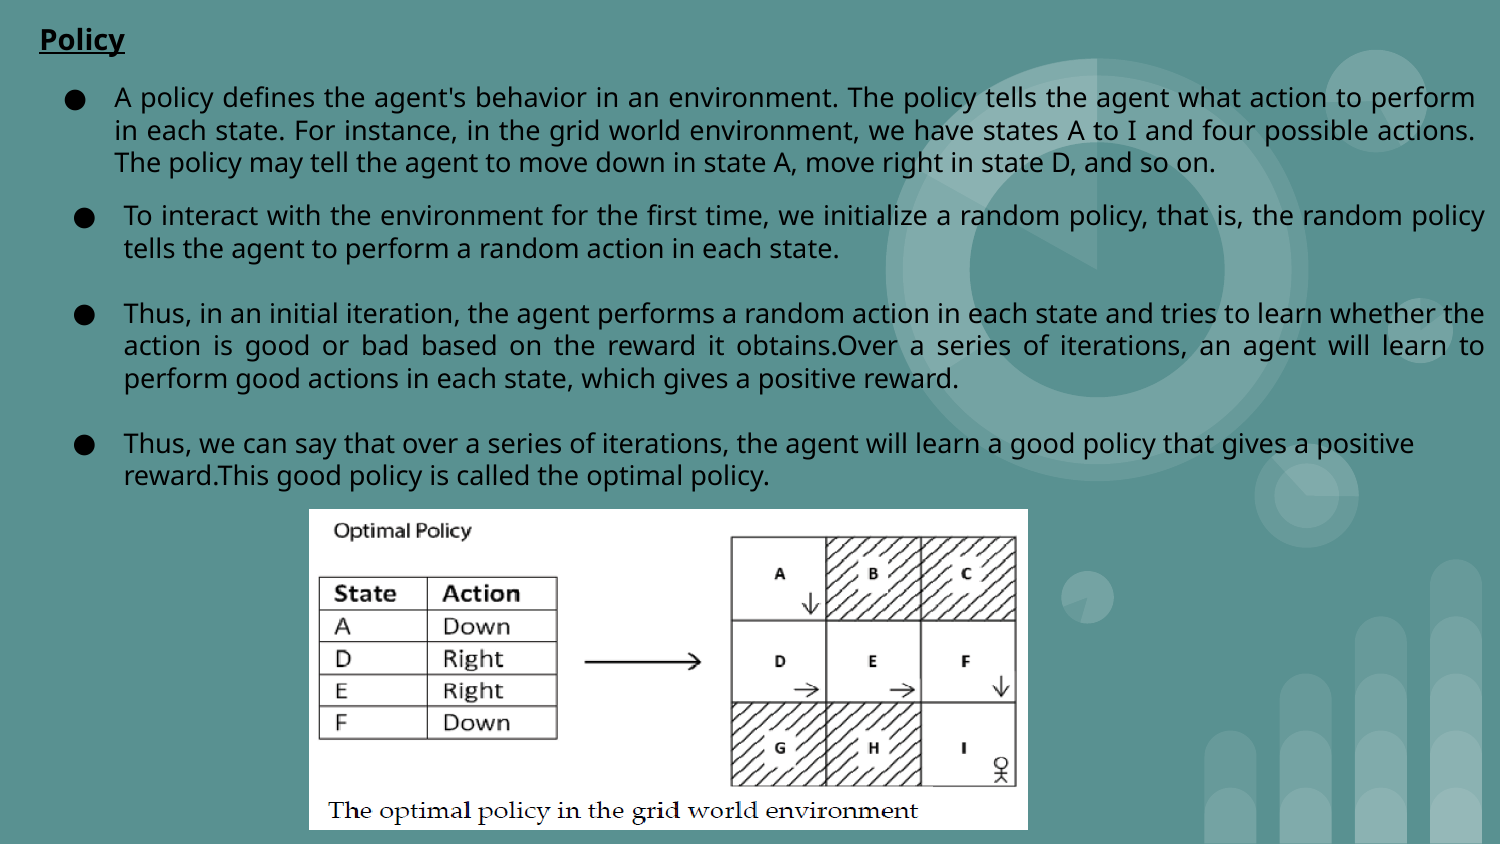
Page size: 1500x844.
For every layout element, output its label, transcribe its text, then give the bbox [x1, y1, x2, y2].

picture [309, 509, 1029, 831]
text_box A policy defines the agent's behavior in an environment. The policy tells the agent what action to perform in each state. For instance, in the grid world environment, we have states A to I and four possible actions. The policy may tell the agent to move down in state A, move right in state D, and so on. [24, 65, 1491, 193]
text_box Policy [24, 5, 517, 65]
text_box To interact with the environment for the first time, we initialize a random policy, that is, the random policy tells the agent to perform a random action in each state. Thus, in an initial iteration, the agent performs a random action in each state and tries to learn whether the action is good or bad based on the reward it obtains.Over a series of iterations, an agent will learn to perform good actions in each state, which gives a positive reward. Thus, we can say that over a series of iterations, the agent will learn a good policy that gives a positive reward.This good policy is called the optimal policy. [33, 183, 1500, 507]
